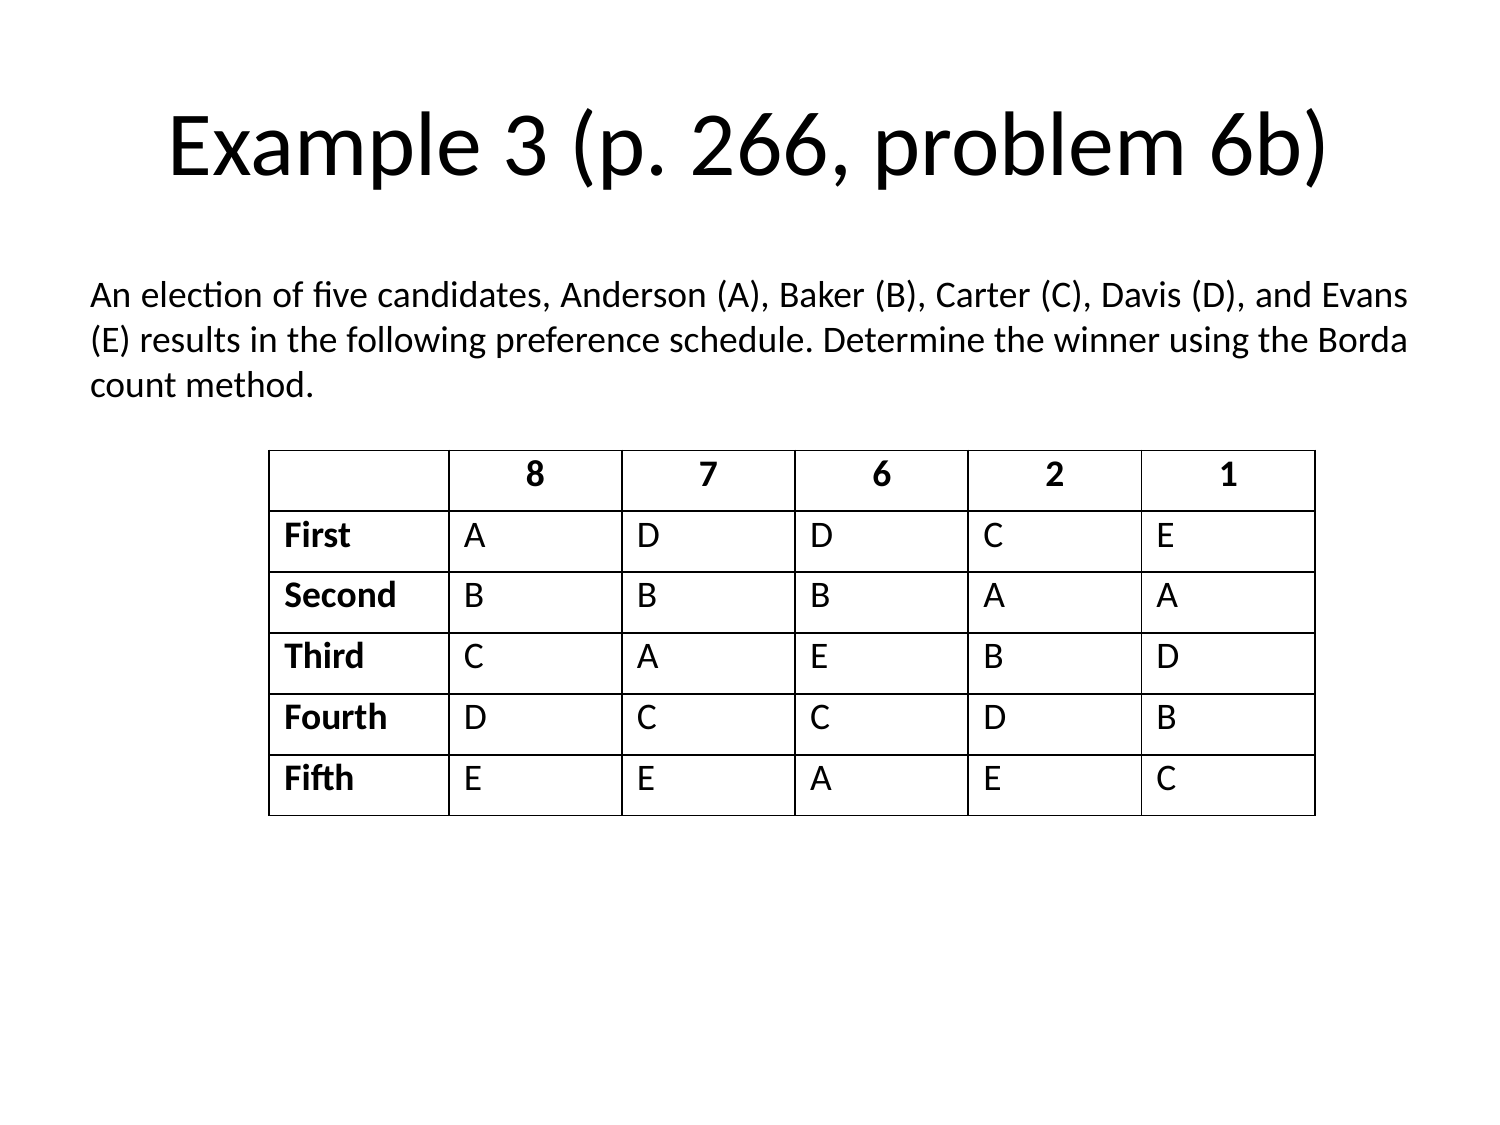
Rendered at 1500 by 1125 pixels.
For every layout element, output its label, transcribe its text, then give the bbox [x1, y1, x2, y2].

table_cell B [969, 634, 1141, 693]
table_cell D [623, 512, 794, 571]
table_cell E [450, 756, 621, 815]
table_cell B [450, 573, 621, 632]
table_cell Second [270, 573, 448, 632]
table_cell E [969, 756, 1141, 815]
table_cell C [623, 695, 794, 754]
table_cell D [450, 695, 621, 754]
table_header 6 [796, 451, 967, 510]
table_cell A [1142, 573, 1314, 632]
table_cell D [1142, 634, 1314, 693]
table_cell D [969, 695, 1141, 754]
table_cell A [969, 573, 1141, 632]
table_cell Fifth [270, 756, 448, 815]
list An election of five candidates, Anderson (A), Baker (B), Carter (C), Davis (D), and Evans (E) results in the following preference schedule. Determine the winner using the Borda count method. [75, 262, 1425, 451]
table_header [270, 451, 448, 510]
table_header 2 [969, 451, 1141, 510]
table_cell C [450, 634, 621, 693]
table_header 7 [623, 451, 794, 510]
title Example 3 (p. 266, problem 6b) [75, 45, 1425, 233]
table_cell E [796, 634, 967, 693]
table_header 1 [1142, 451, 1314, 510]
table_cell A [623, 634, 794, 693]
table_cell C [1142, 756, 1314, 815]
table_cell A [796, 756, 967, 815]
table_cell B [796, 573, 967, 632]
table_cell D [796, 512, 967, 571]
table_cell C [796, 695, 967, 754]
table_header 8 [450, 451, 621, 510]
table_cell First [270, 512, 448, 571]
table_cell Third [270, 634, 448, 693]
table_cell B [623, 573, 794, 632]
table_cell A [450, 512, 621, 571]
table_cell B [1142, 695, 1314, 754]
table_cell C [969, 512, 1141, 571]
table_cell E [1142, 512, 1314, 571]
table_cell E [623, 756, 794, 815]
table_cell Fourth [270, 695, 448, 754]
